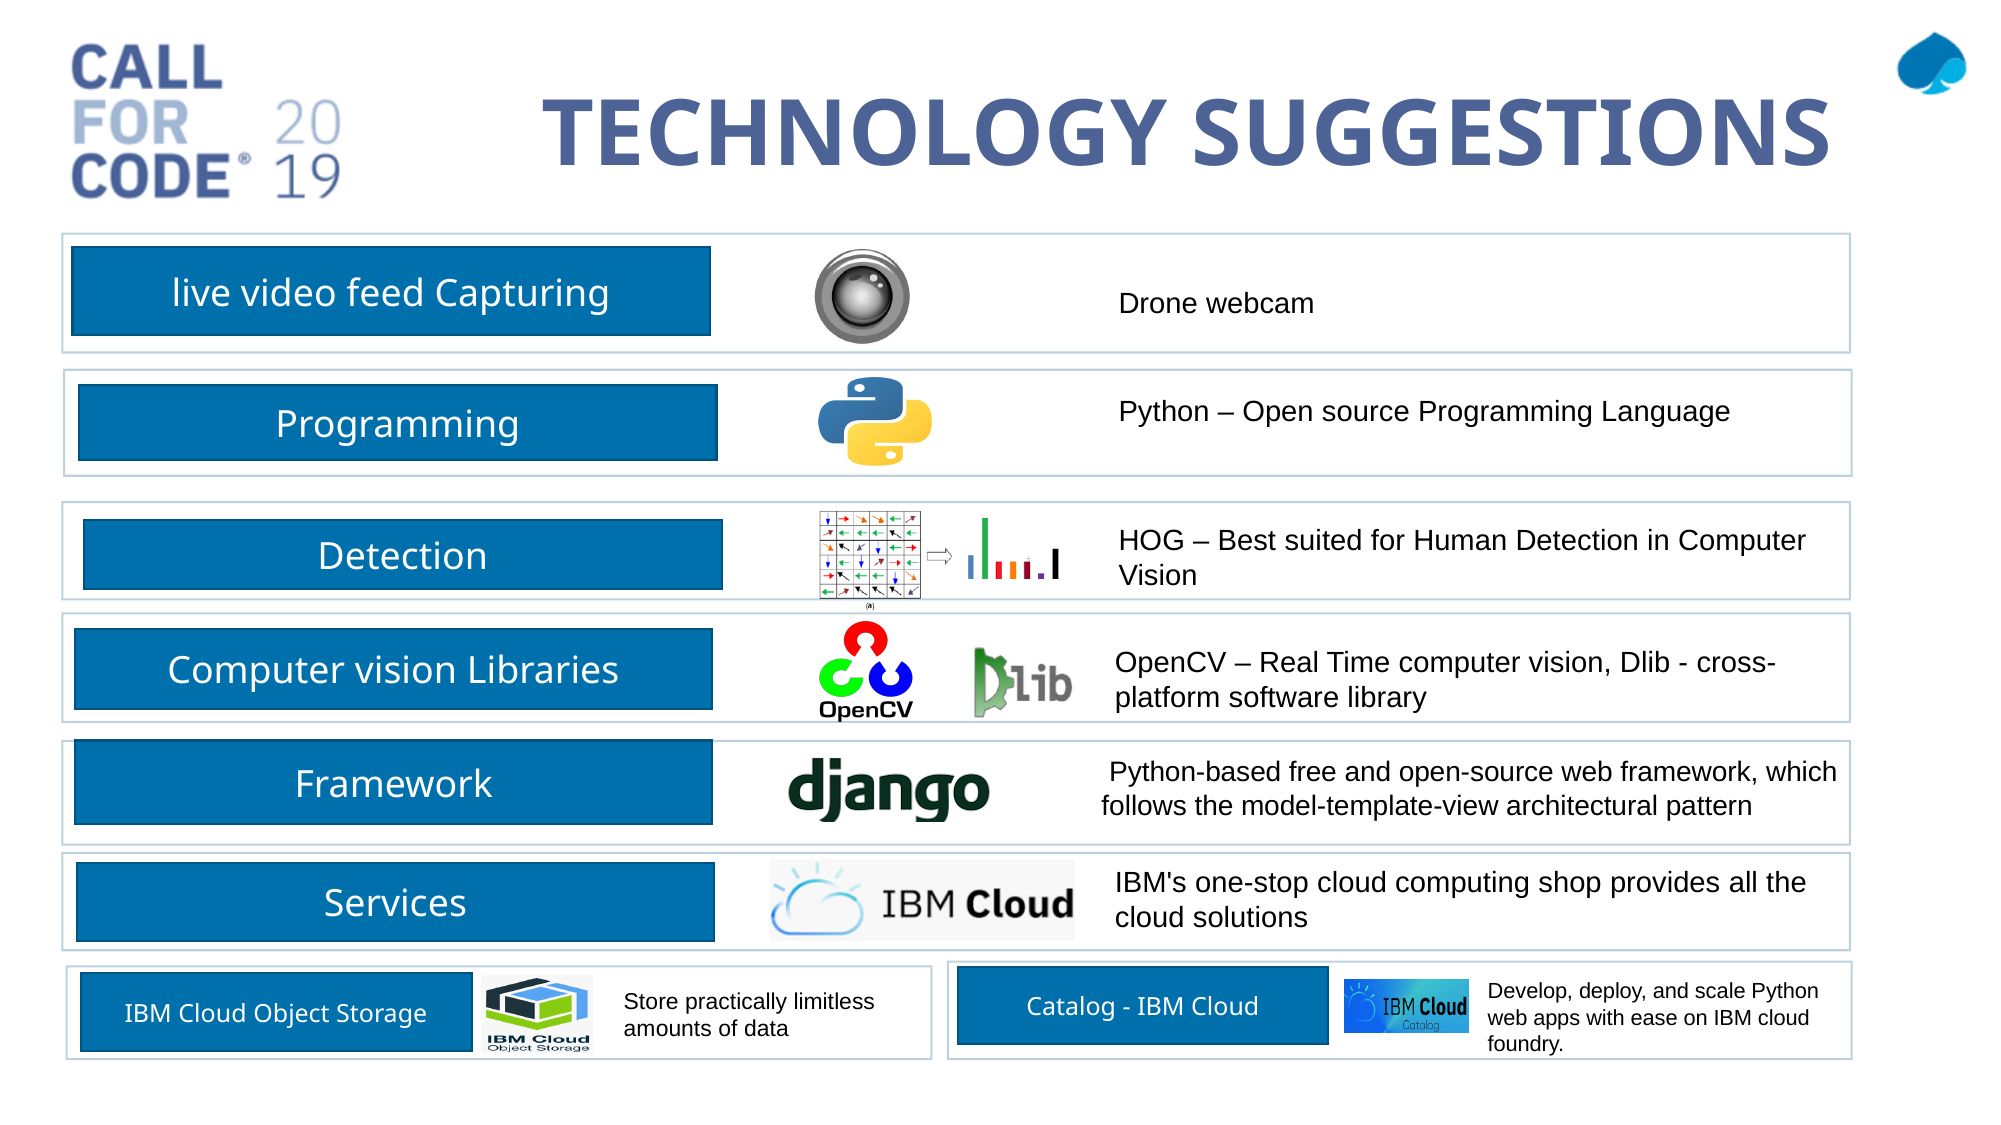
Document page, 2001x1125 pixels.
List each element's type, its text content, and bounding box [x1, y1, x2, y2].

picture [769, 859, 1076, 942]
picture [1344, 978, 1469, 1034]
picture [46, 17, 363, 228]
picture [771, 745, 1006, 823]
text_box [62, 233, 1916, 1075]
title TECHNOLOGY SUGGESTIONS [540, 86, 1877, 191]
picture [1878, 21, 1987, 115]
picture [481, 974, 593, 1053]
